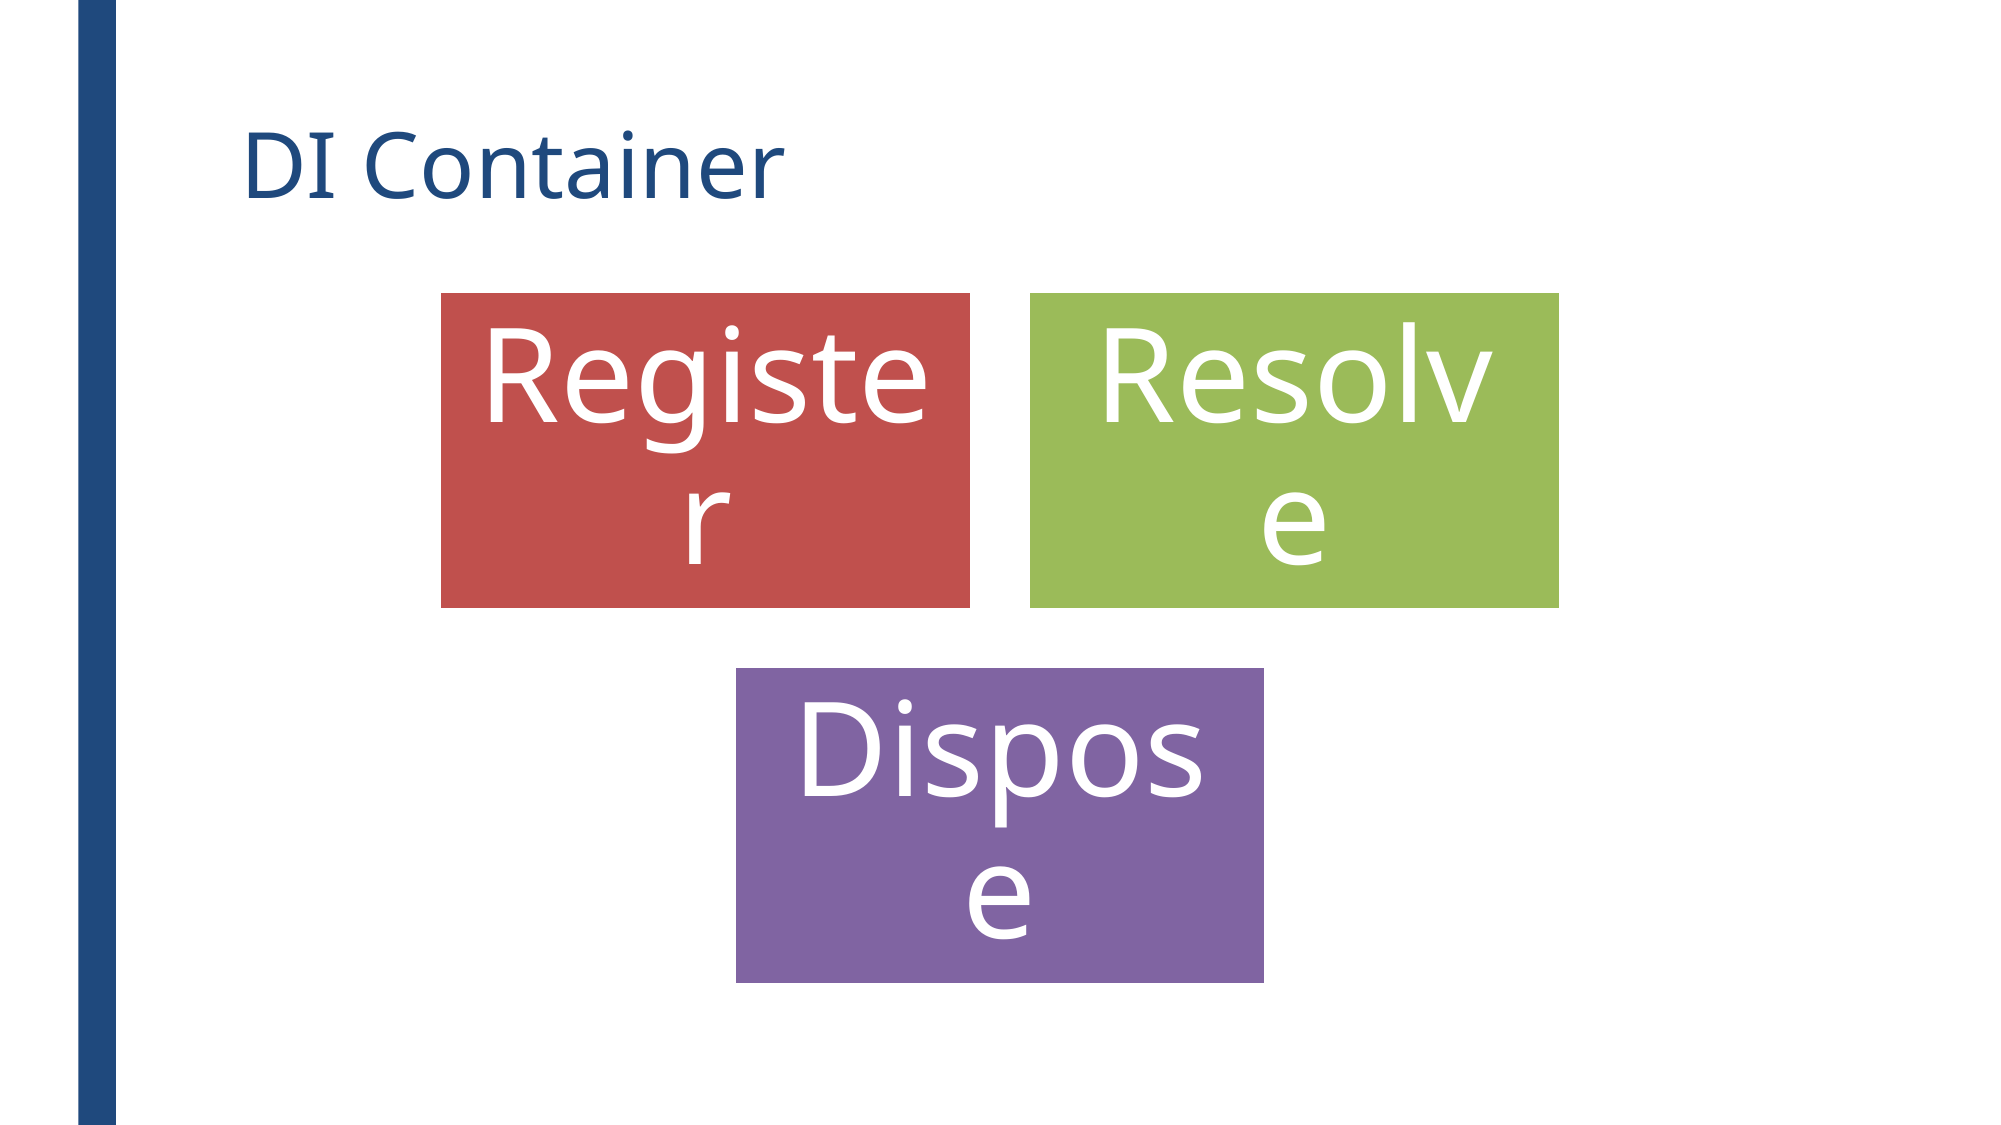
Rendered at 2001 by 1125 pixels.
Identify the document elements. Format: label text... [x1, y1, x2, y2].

title DI Container [225, 112, 1800, 357]
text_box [438, 263, 1562, 1013]
